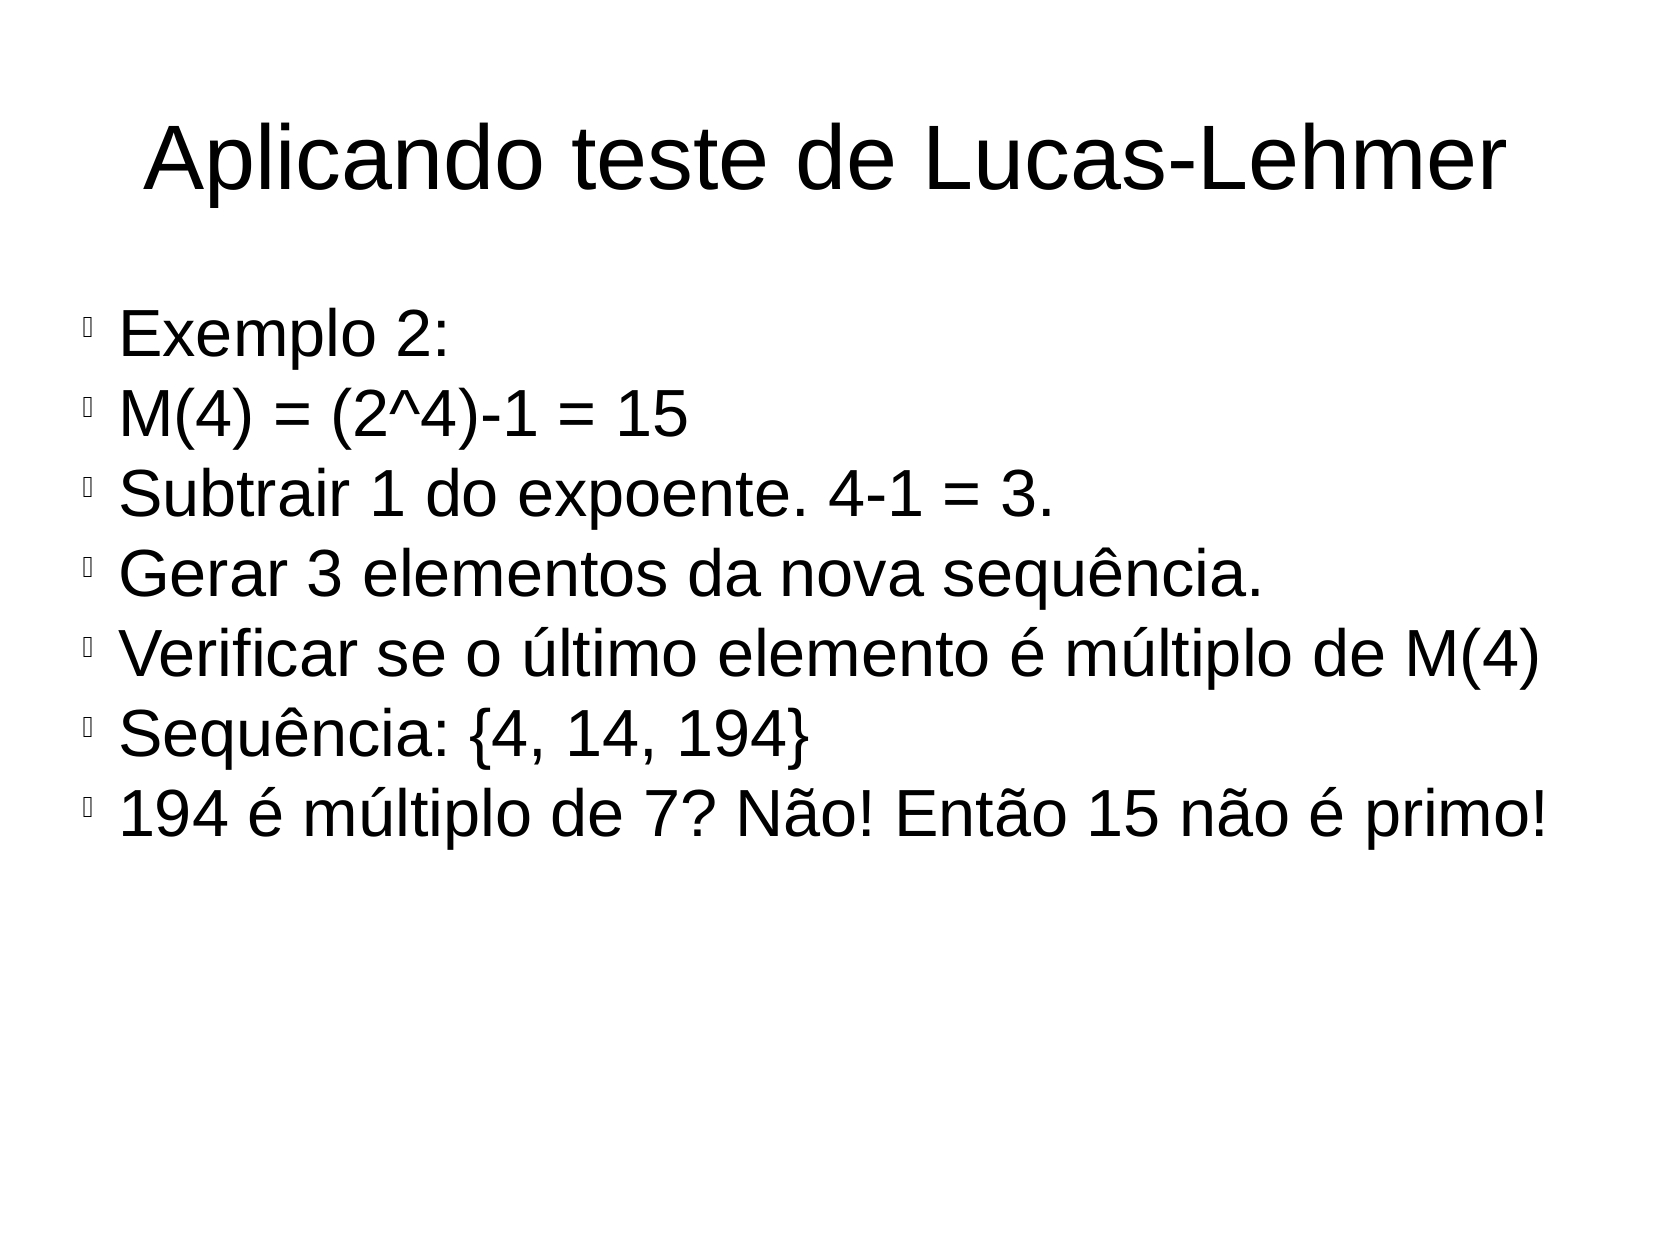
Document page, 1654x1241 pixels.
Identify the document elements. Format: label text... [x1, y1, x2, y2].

text_box Exemplo 2: M(4) = (2^4)-1 = 15 Subtrair 1 do expoente. 4-1 = 3. Gerar 3 elementos da nova sequência. Verificar se o último elemento é múltiplo de M(4) Sequência: {4, 14, 194} 194 é múltiplo de 7? Não! Então 15 não é primo! [82, 290, 1571, 1010]
text_box Aplicando teste de Lucas-Lehmer [82, 49, 1571, 257]
